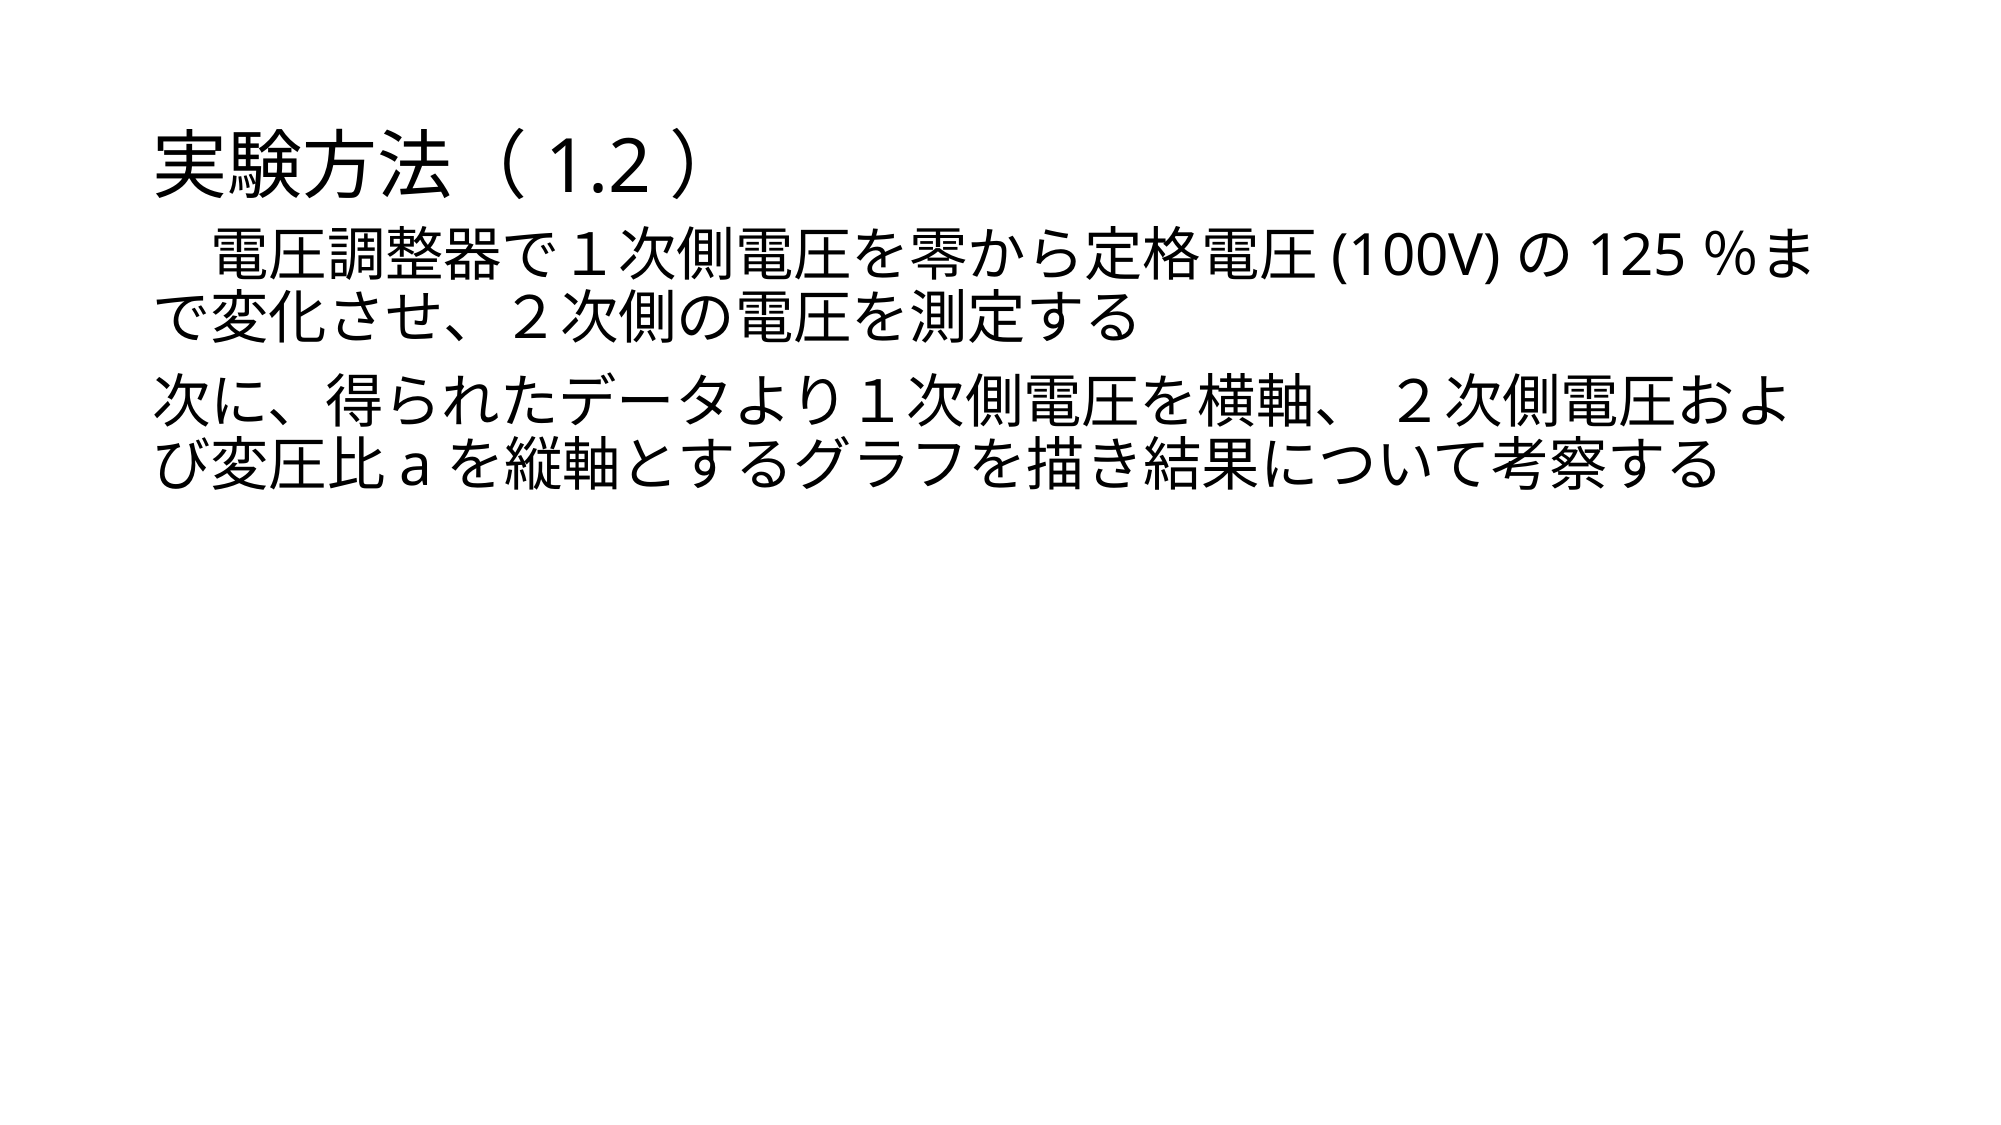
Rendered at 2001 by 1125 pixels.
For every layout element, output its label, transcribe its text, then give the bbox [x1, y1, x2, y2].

title 実験方法（1.2） [137, 59, 1863, 278]
